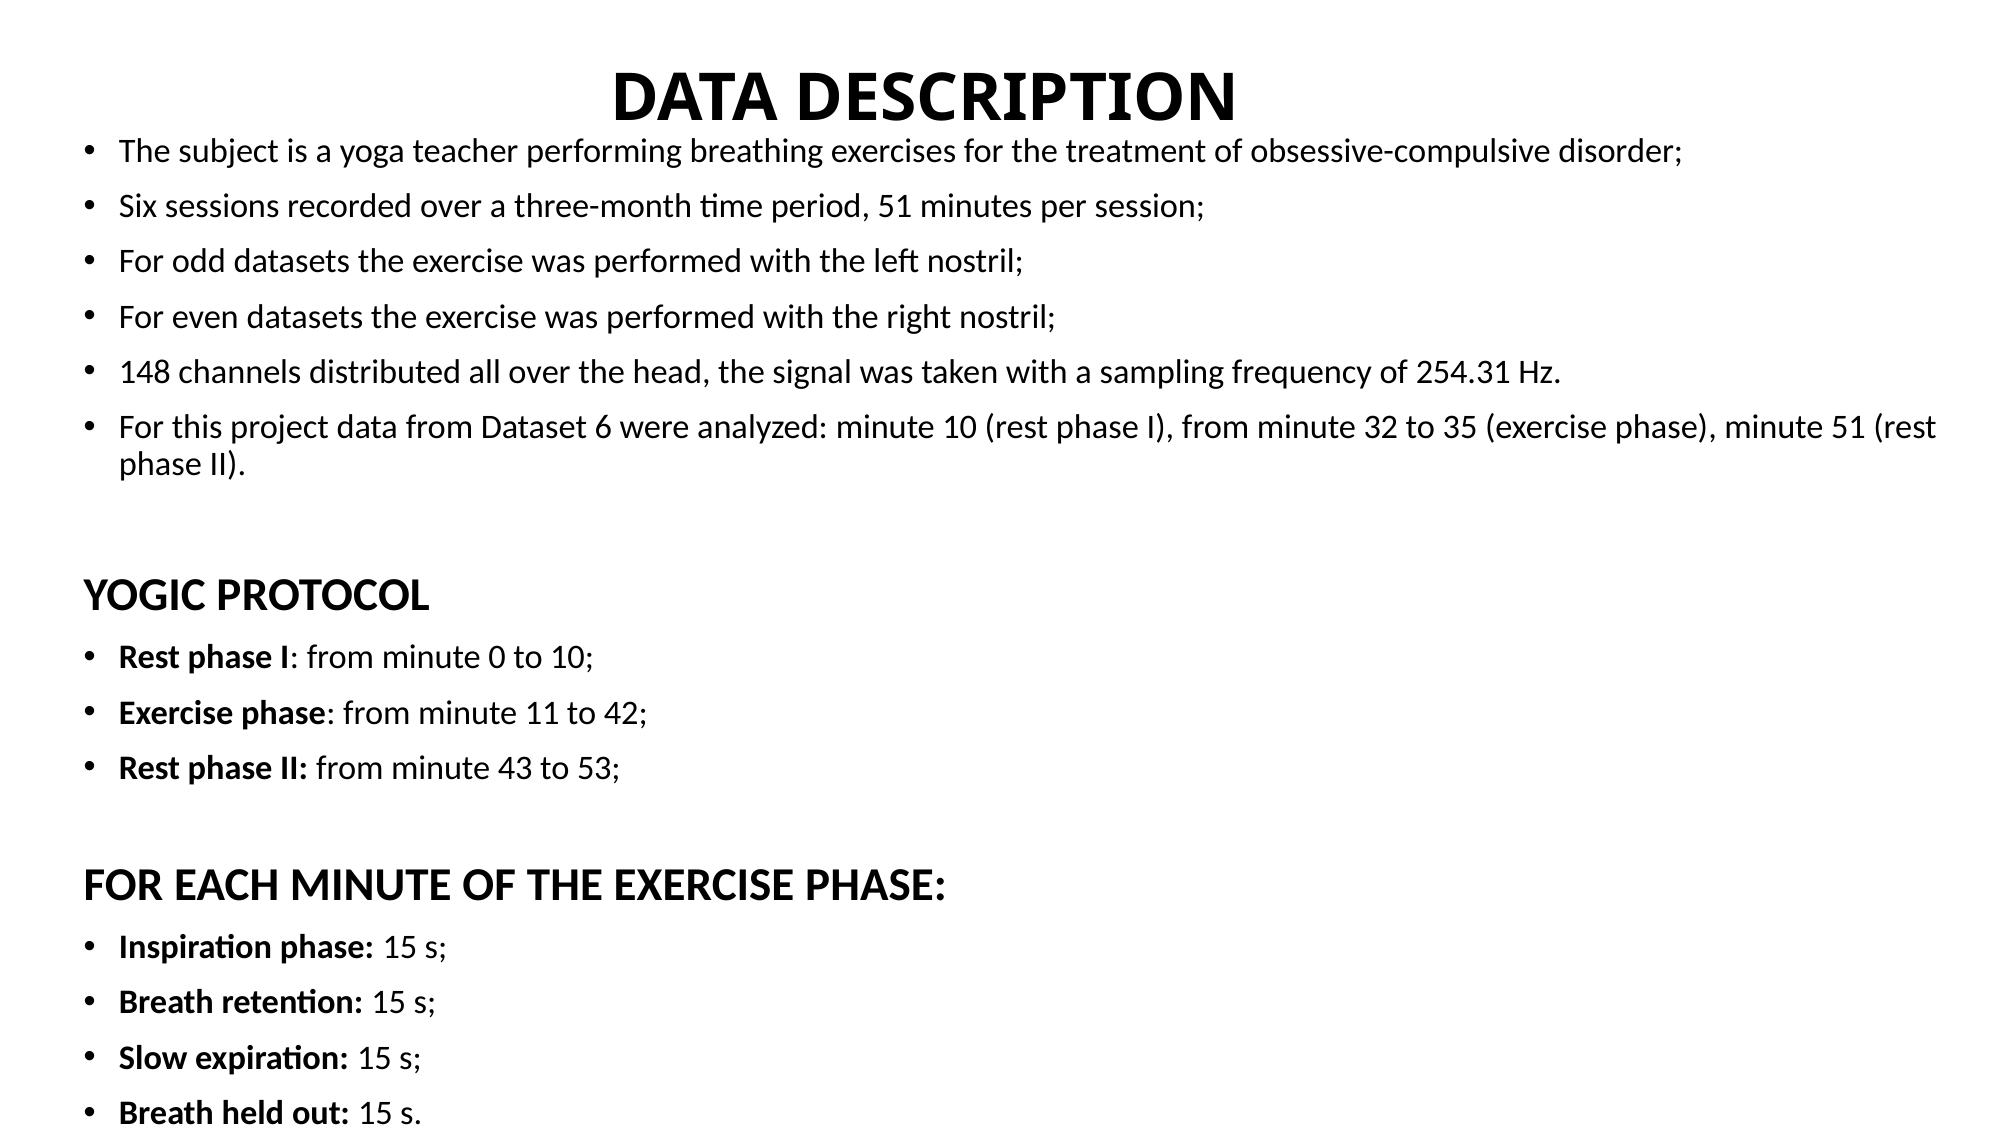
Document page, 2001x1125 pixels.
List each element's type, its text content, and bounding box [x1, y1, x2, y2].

list The subject is a yoga teacher performing breathing exercises for the treatment of obsessive-compulsive disorder; Six sessions recorded over a three-month time period, 51 minutes per session; For odd datasets the exercise was performed with the left nostril; For even datasets the exercise was performed with the right nostril; 148 channels distributed all over the head, the signal was taken with a sampling frequency of 254.31 Hz. For this project data from Dataset 6 were analyzed: minute 10 (rest phase I), from minute 32 to 35 (exercise phase), minute 51 (rest phase II). YOGIC PROTOCOL Rest phase I: from minute 0 to 10; Exercise phase: from minute 11 to 42; Rest phase II: from minute 43 to 53; FOR EACH MINUTE OF THE EXERCISE PHASE: Inspiration phase: 15 s; Breath retention: 15 s; Slow expiration: 15 s; Breath held out: 15 s. [68, 125, 1974, 1125]
title DATA DESCRIPTION [141, 55, 1710, 125]
